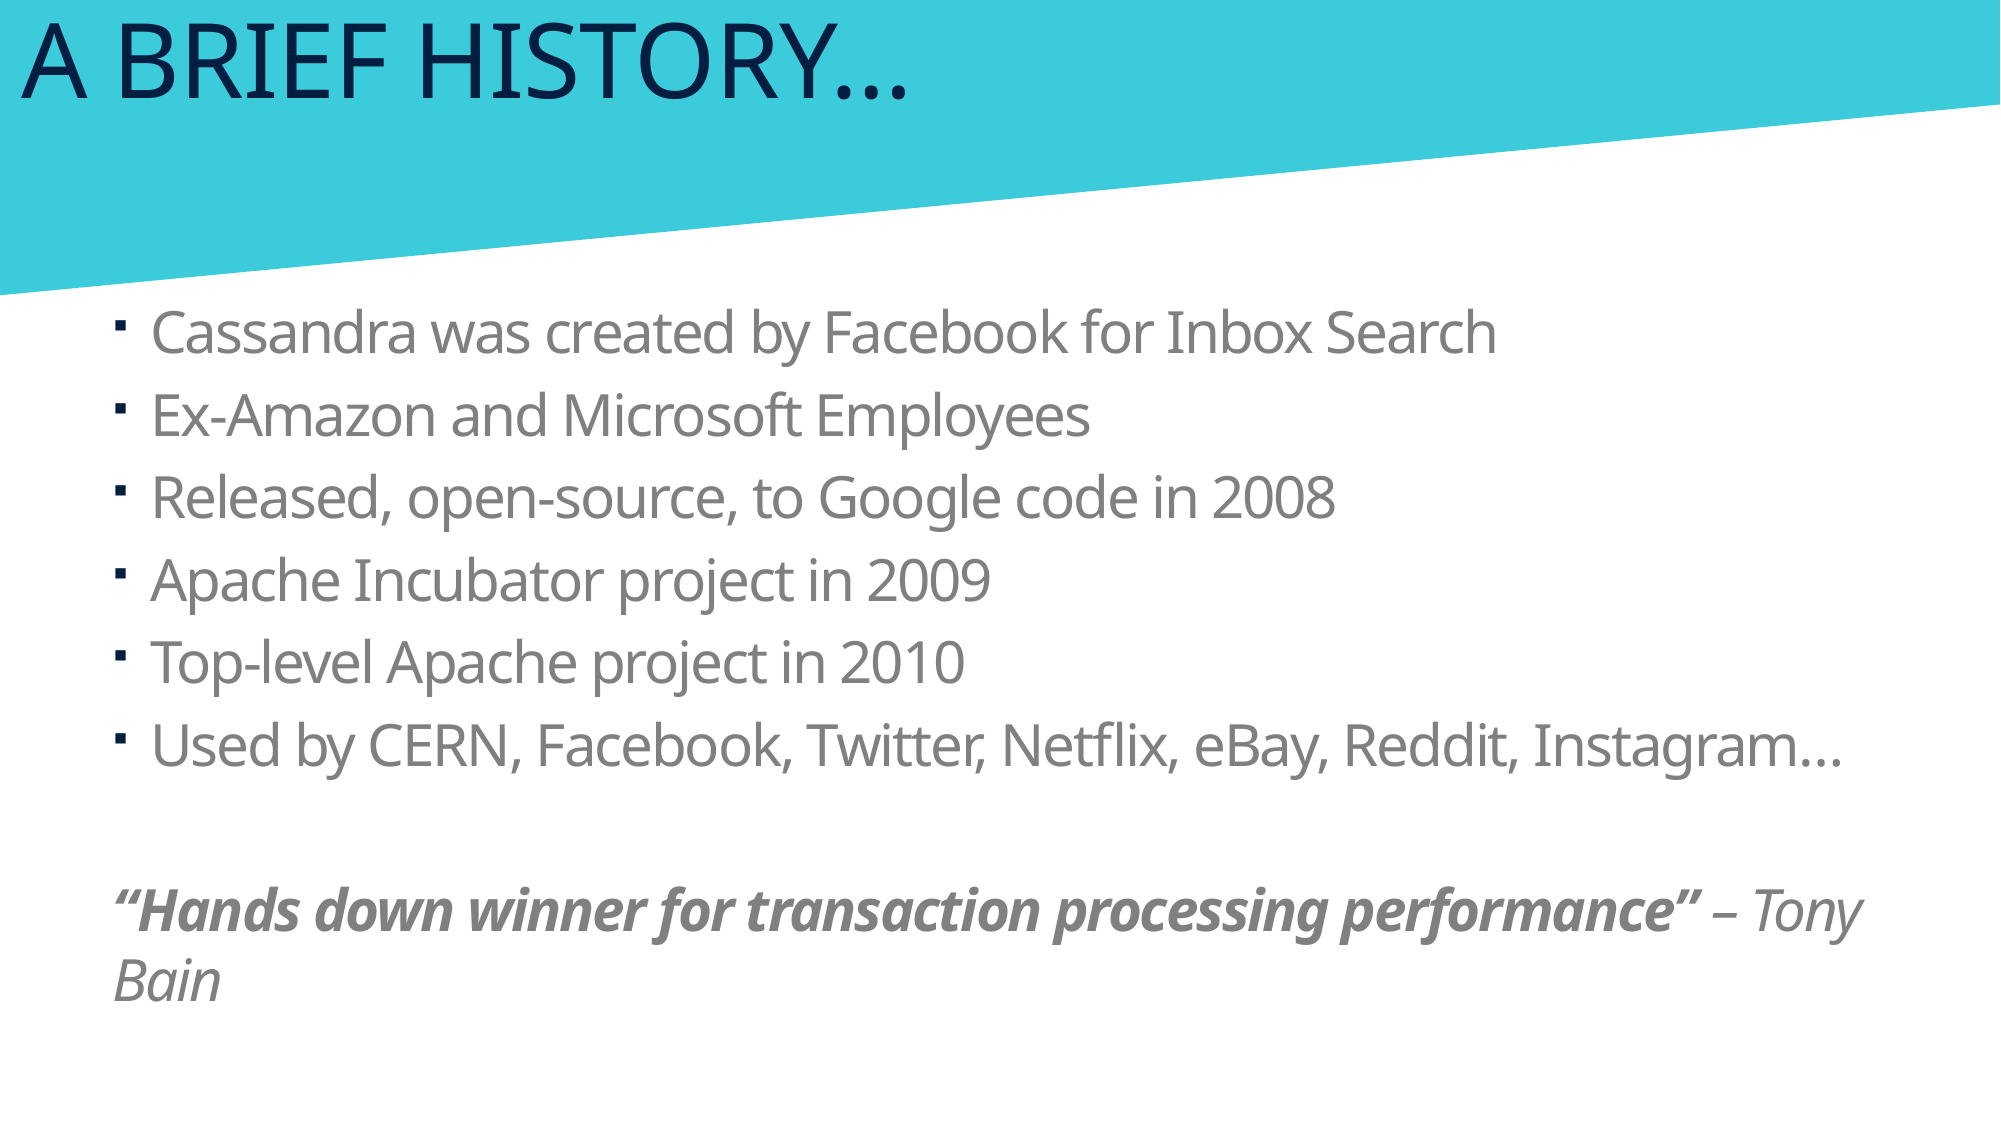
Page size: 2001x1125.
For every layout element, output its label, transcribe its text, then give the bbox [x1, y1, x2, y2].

list Cassandra was created by Facebook for Inbox Search Ex-Amazon and Microsoft Employees Released, open-source, to Google code in 2008 Apache Incubator project in 2009 Top-level Apache project in 2010 Used by CERN, Facebook, Twitter, Netflix, eBay, Reddit, Instagram… “Hands down winner for transaction processing performance” – Tony Bain [112, 295, 1885, 1063]
title A Brief History… [21, 8, 1888, 106]
